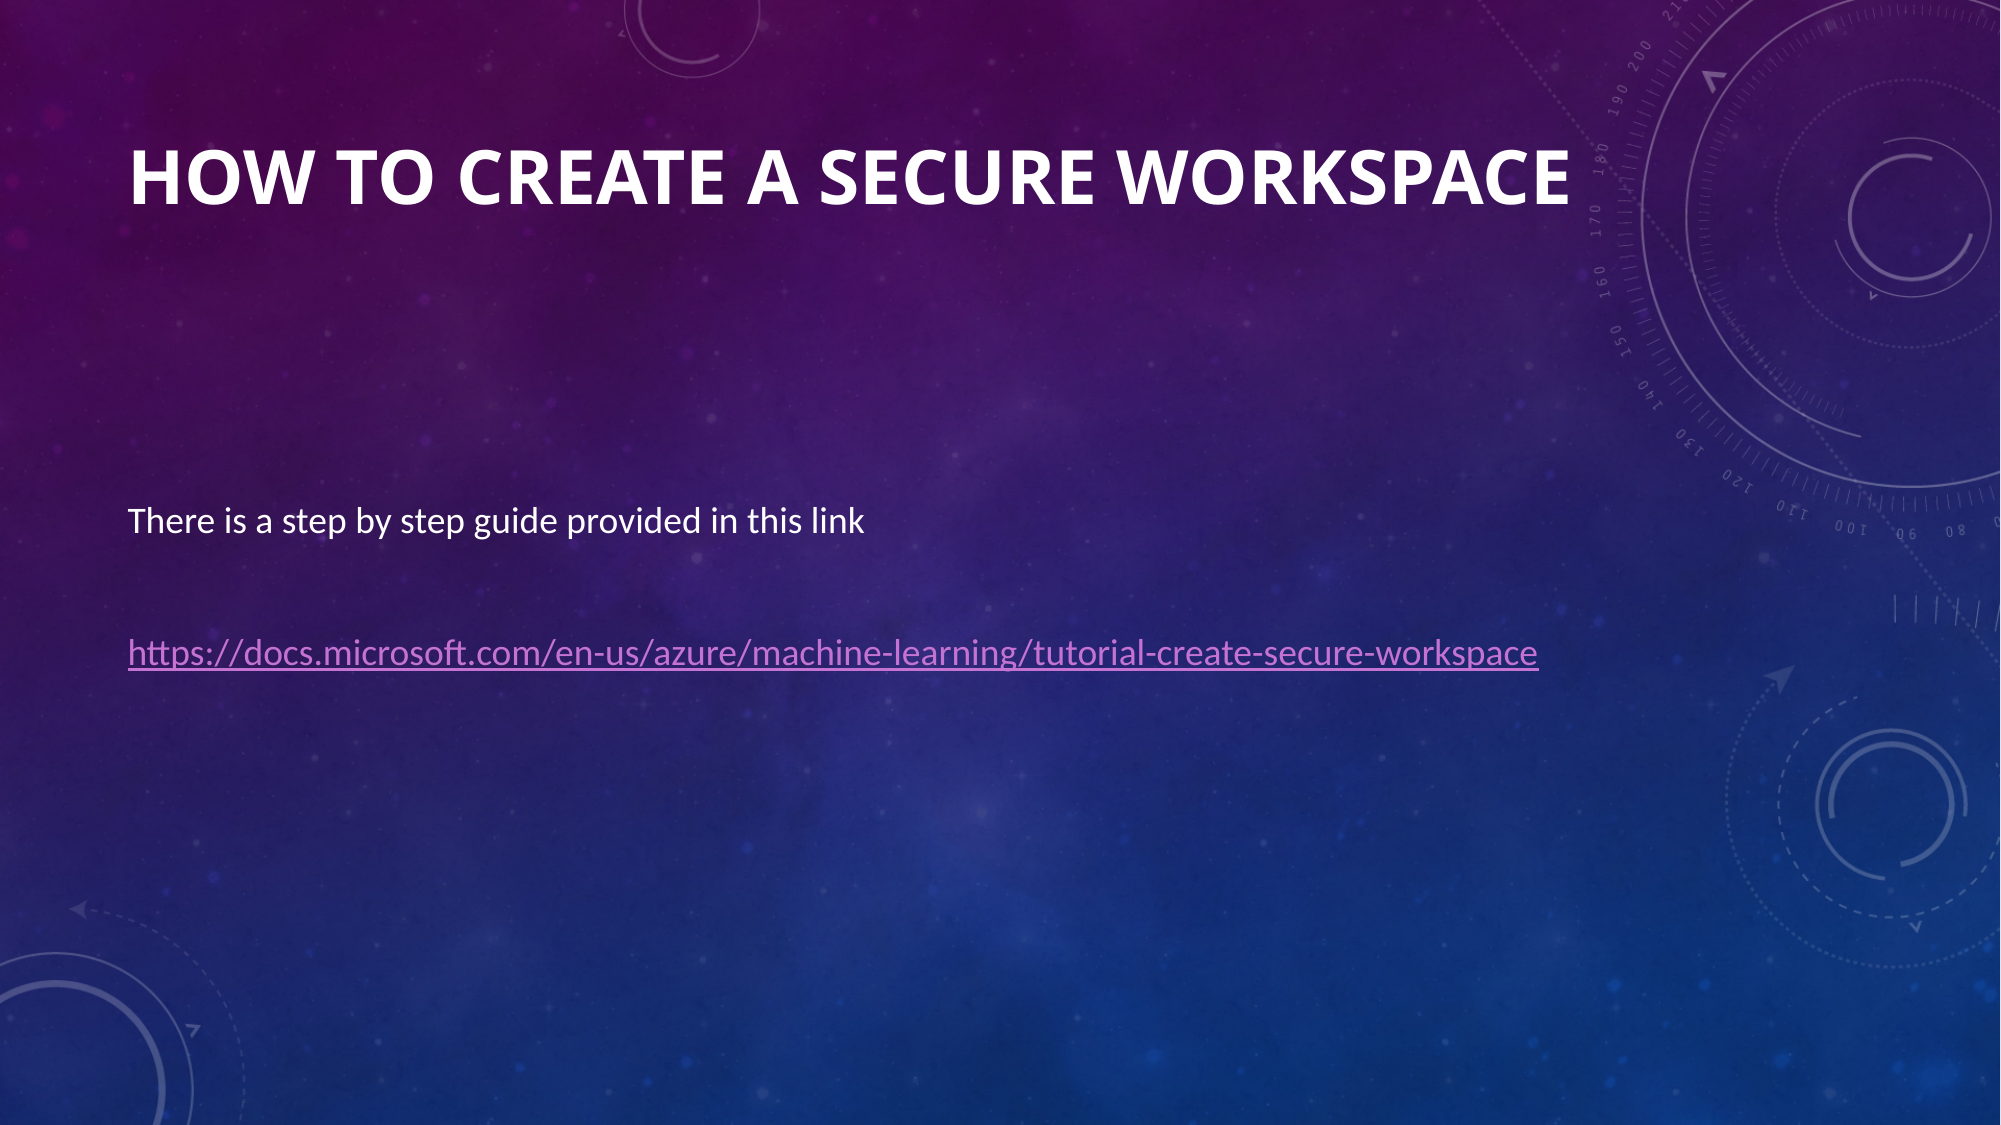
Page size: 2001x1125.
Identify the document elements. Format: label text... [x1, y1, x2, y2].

title How to create a secure workspace [112, 99, 1775, 339]
picture [0, 0, 2001, 1125]
list There is a step by step guide provided in this link https://docs.microsoft.com/en-us/azure/machine-learning/tutorial-create-secure-workspace [112, 351, 1775, 950]
